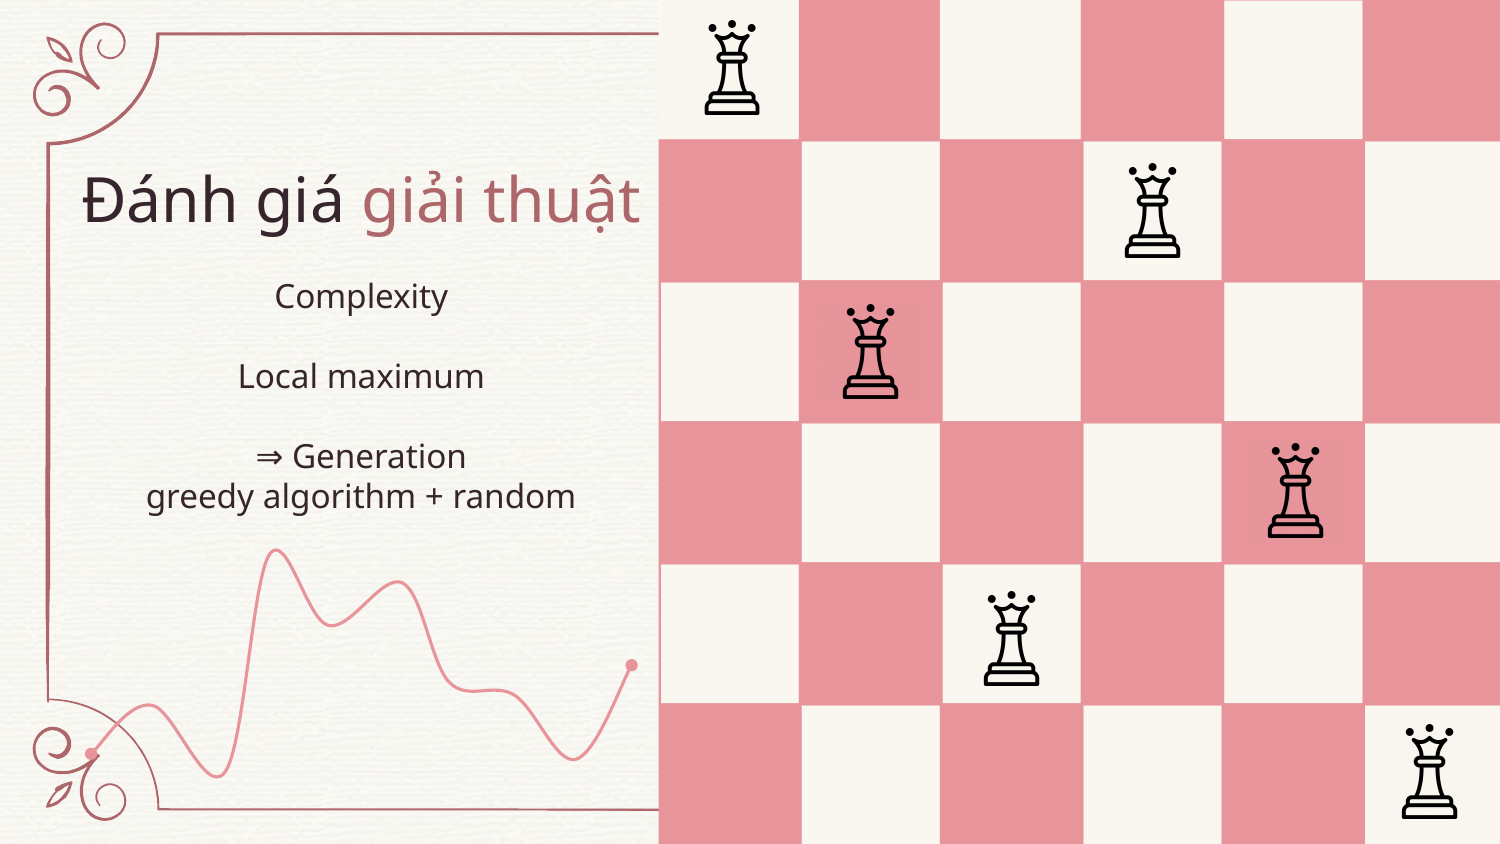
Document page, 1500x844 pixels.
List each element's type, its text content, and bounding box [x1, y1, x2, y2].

picture [658, 0, 1500, 844]
title Đánh giá giải thuật [0, 145, 653, 240]
subtitle ⇒ Generation greedy algorithm + random [78, 398, 644, 553]
text_box [85, 549, 638, 778]
subtitle Complexity Local maximum [142, 257, 580, 398]
